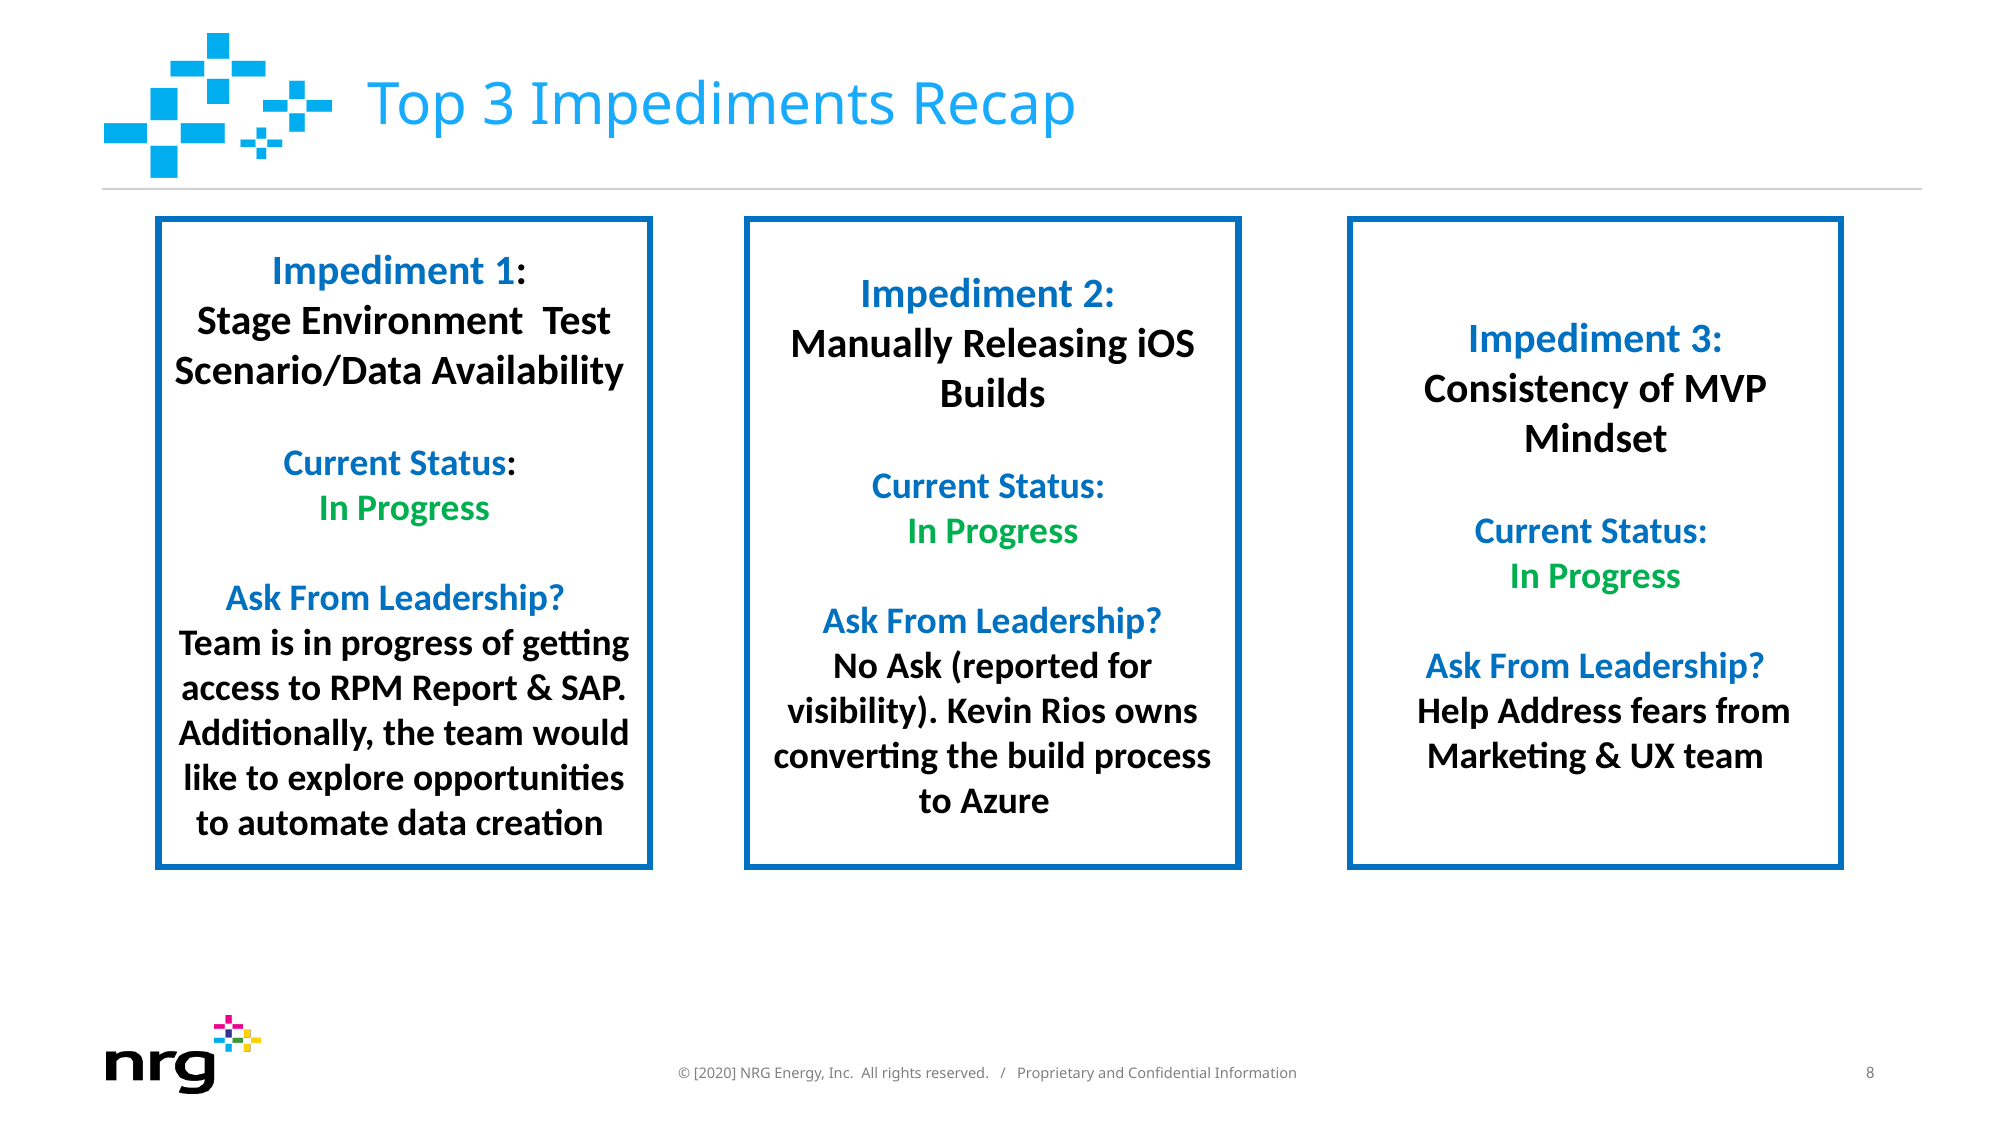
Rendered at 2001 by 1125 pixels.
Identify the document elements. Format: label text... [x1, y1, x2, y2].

picture [104, 33, 332, 178]
slide_number 8 [1741, 1062, 1890, 1082]
picture [106, 1015, 261, 1094]
text_box Impediment 1: Stage Environment Test Scenario/Data Availability Current Status: In Progress Ask From Leadership? Team is in progress of getting access to RPM Report & SAP. Additionally, the team would like to explore opportunities to automate data creation [158, 218, 651, 868]
text_box Impediment 2: Manually Releasing iOS Builds Current Status: In Progress Ask From Leadership? No Ask (reported for visibility). Kevin Rios owns converting the build process to Azure [746, 218, 1240, 868]
text_box Impediment 3: Consistency of MVP Mindset Current Status: In Progress Ask From Leadership? Help Address fears from Marketing & UX team [1349, 218, 1842, 868]
title Top 3 Impediments Recap [352, 39, 1923, 175]
footer © [2020] NRG Energy, Inc. All rights reserved. / Proprietary and Confidential Information [337, 1062, 1638, 1084]
